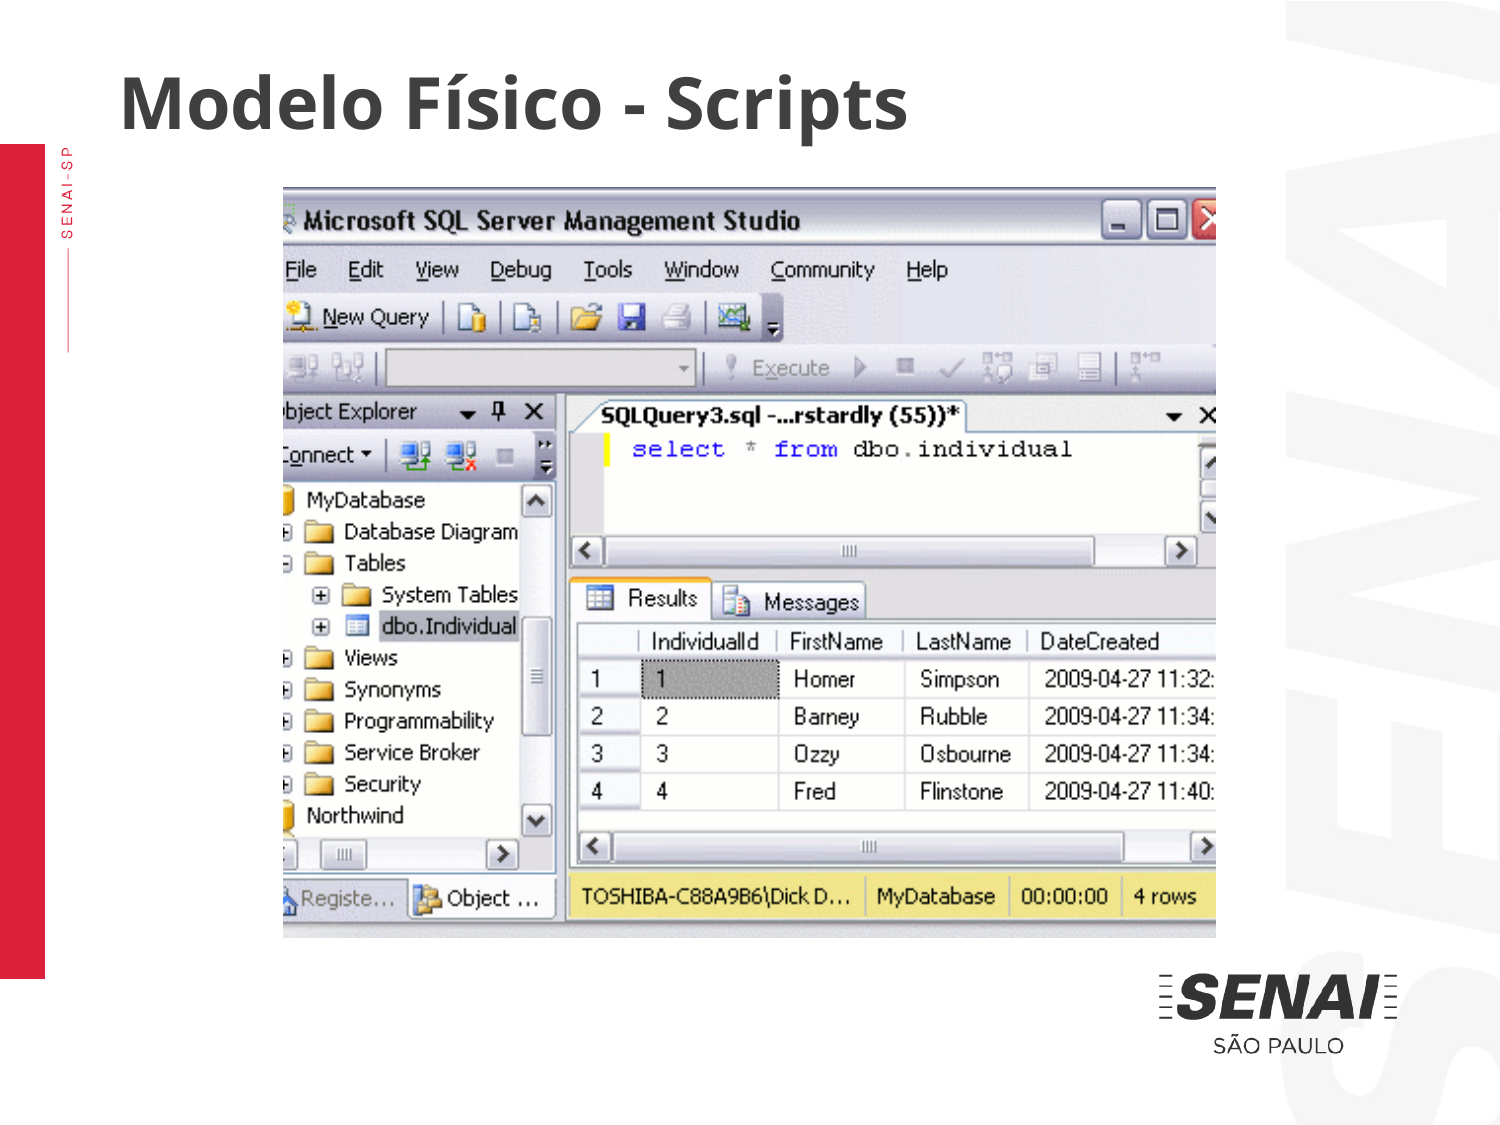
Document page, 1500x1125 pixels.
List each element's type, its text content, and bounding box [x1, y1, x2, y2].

list Modelo Físico - Scripts [103, 59, 1397, 153]
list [283, 187, 1216, 938]
picture [0, 0, 1500, 1125]
